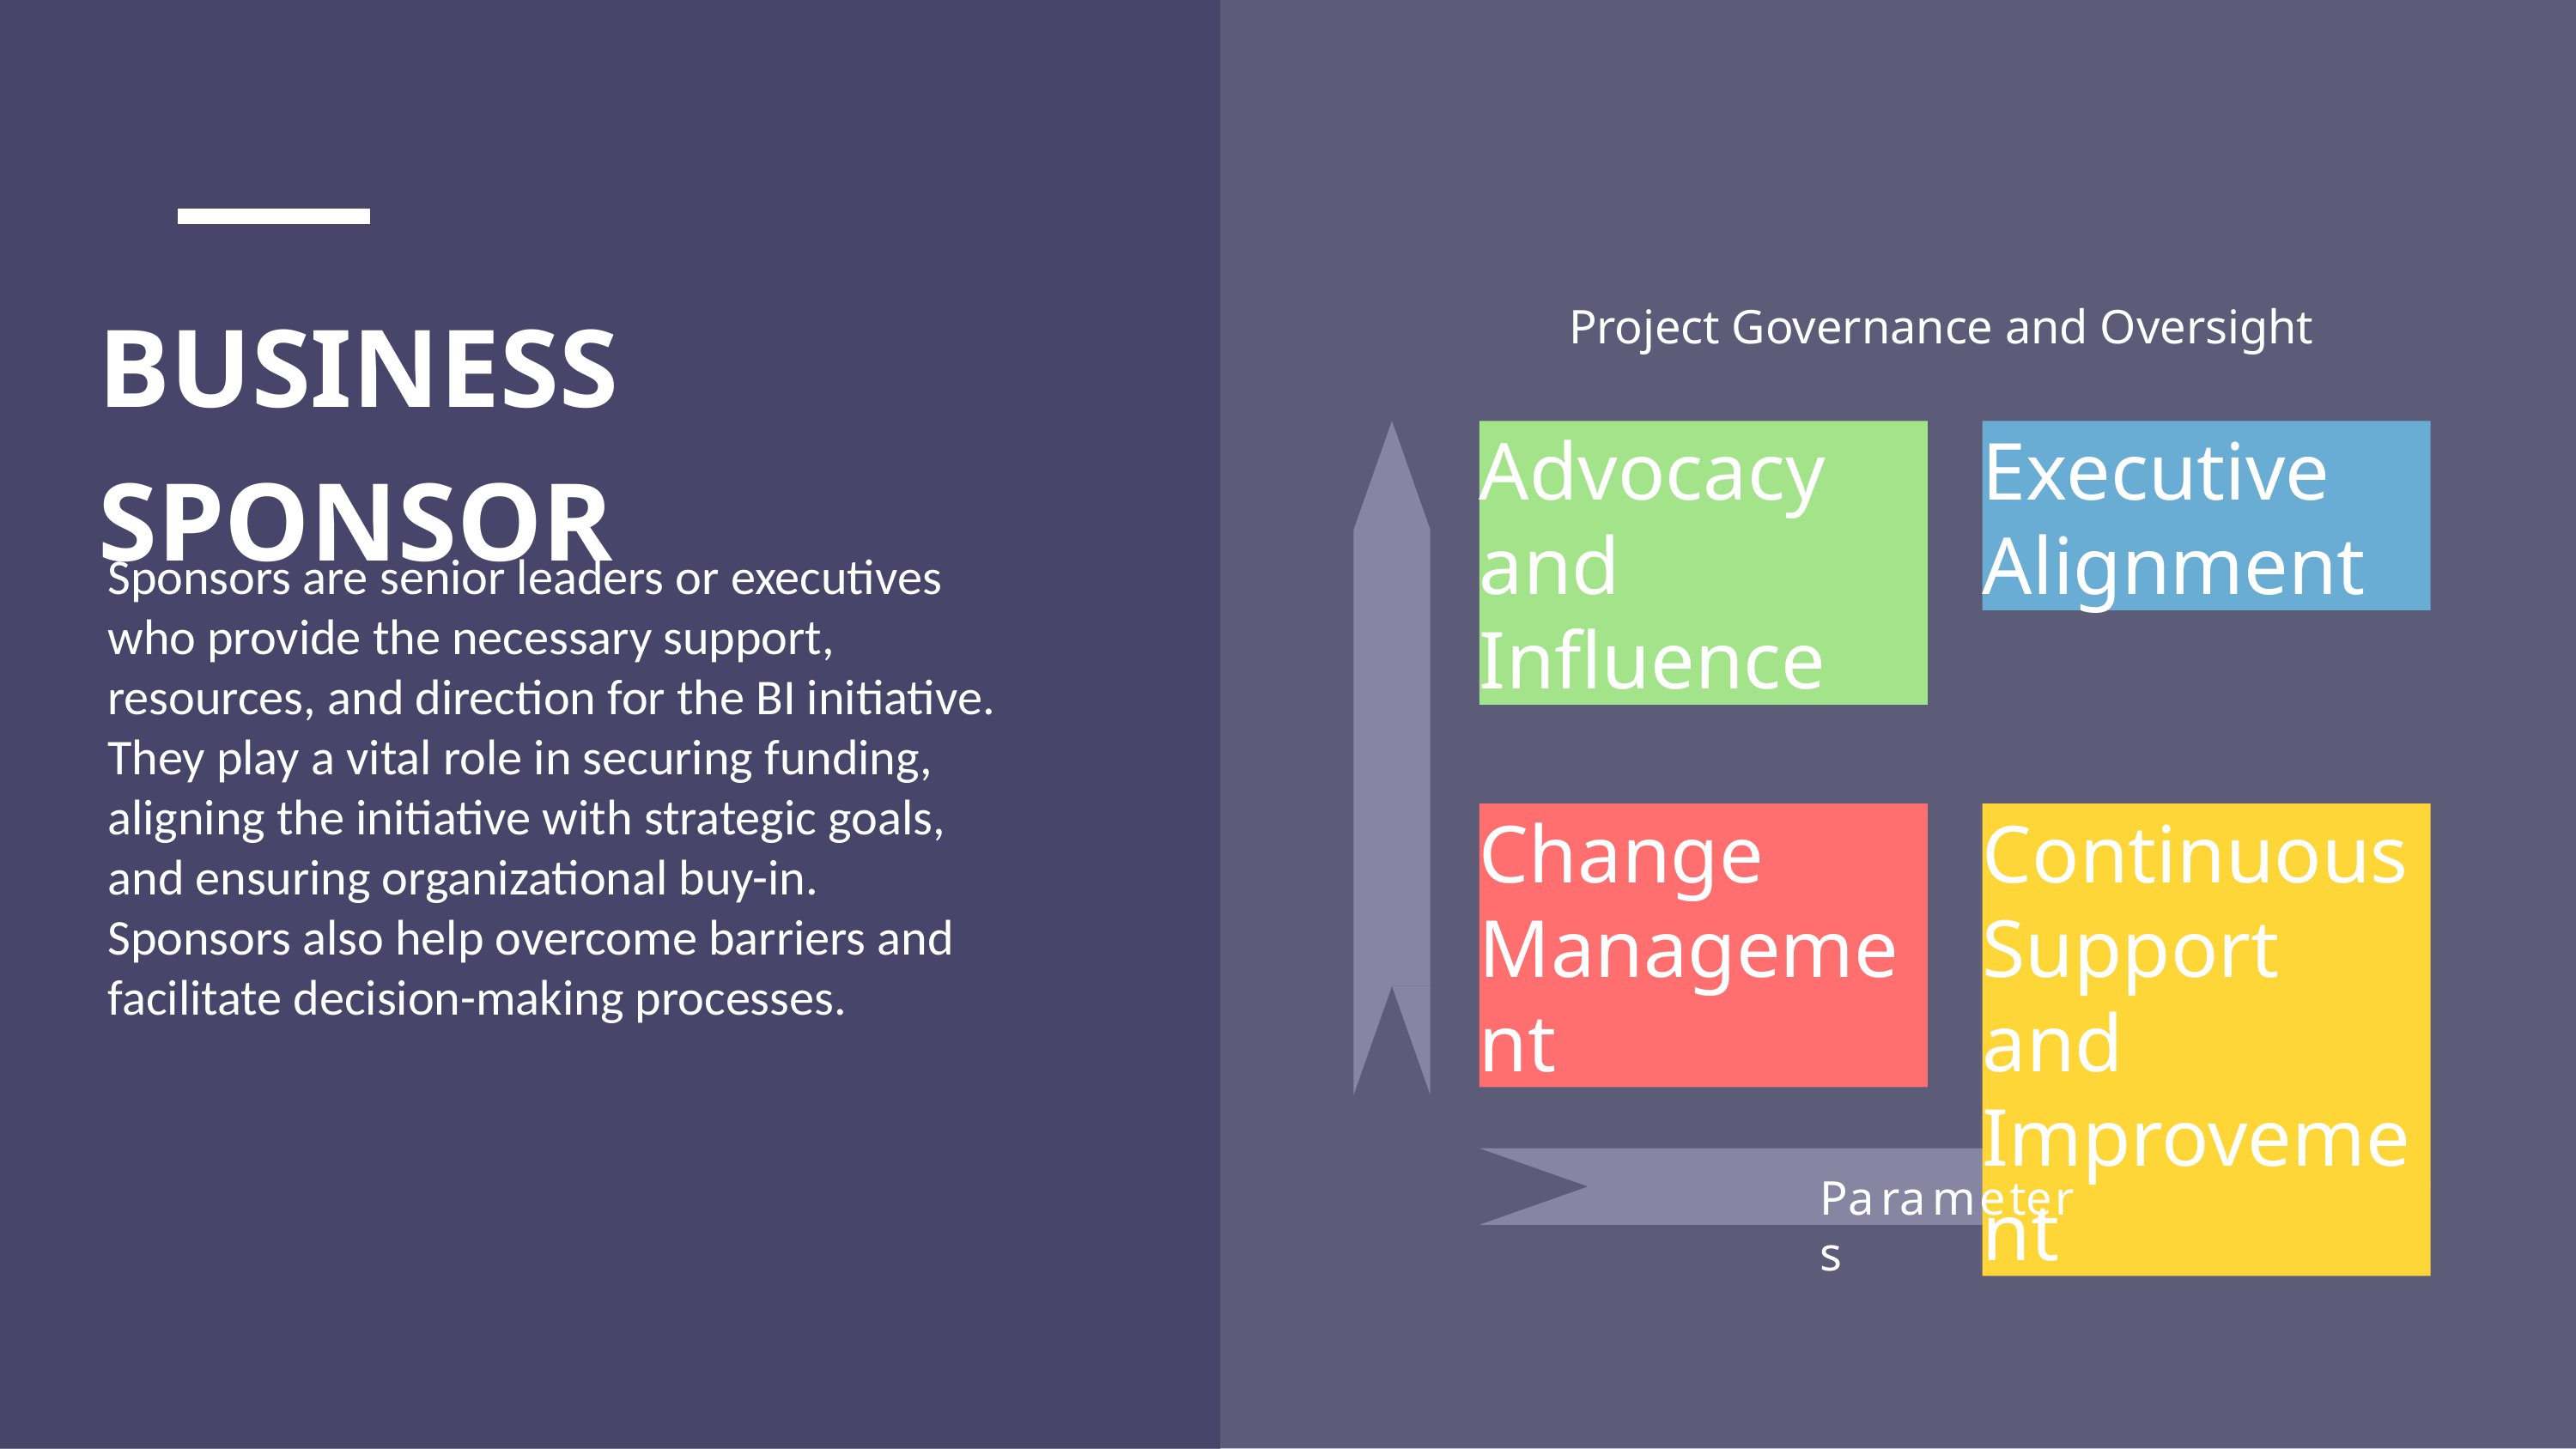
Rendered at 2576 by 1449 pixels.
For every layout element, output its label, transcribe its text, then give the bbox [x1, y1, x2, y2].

text_box Advocacy and Influence [1479, 421, 1928, 705]
text_box Change Management [1479, 803, 1928, 1088]
text_box Parameters [1818, 1166, 2093, 1281]
text_box Continuous Support and Improvement [1982, 803, 2431, 1276]
text_box [1353, 421, 1431, 1095]
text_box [0, 0, 1221, 1449]
text_box Project Governance and Oversight [1567, 297, 2330, 354]
text_box Executive Alignment [1982, 421, 2431, 610]
text_box [1221, 0, 2576, 1449]
text_box [1479, 1148, 1982, 1225]
